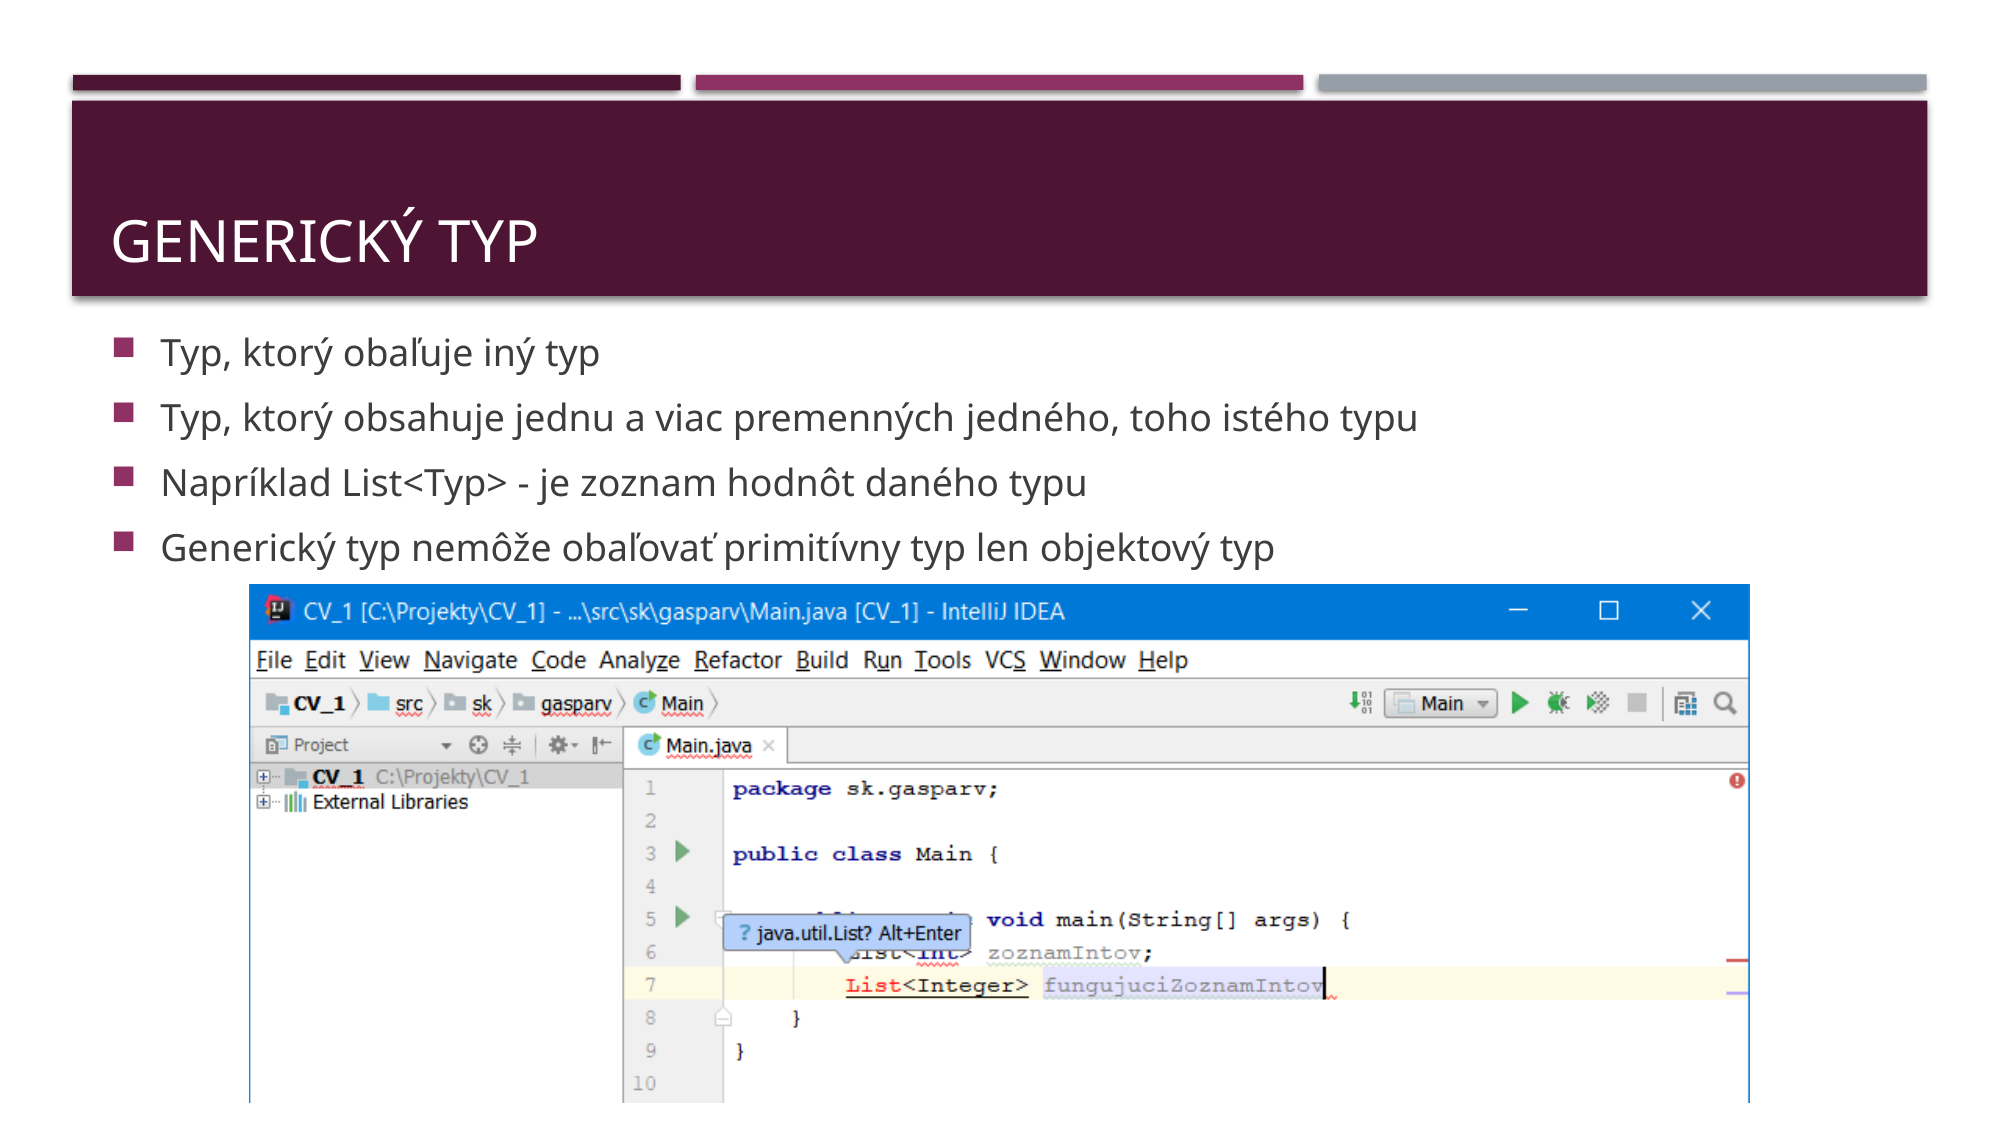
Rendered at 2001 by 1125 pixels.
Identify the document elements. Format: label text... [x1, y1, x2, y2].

picture [249, 583, 1751, 1104]
title Generický typ [95, 115, 1905, 262]
list Typ, ktorý obaľuje iný typ Typ, ktorý obsahuje jednu a viac premenných jedného, toho istého typu Napríklad List<Typ> - je zoznam hodnôt daného typu Generický typ nemôže obaľovať primitívny typ len objektový typ [95, 262, 1905, 962]
